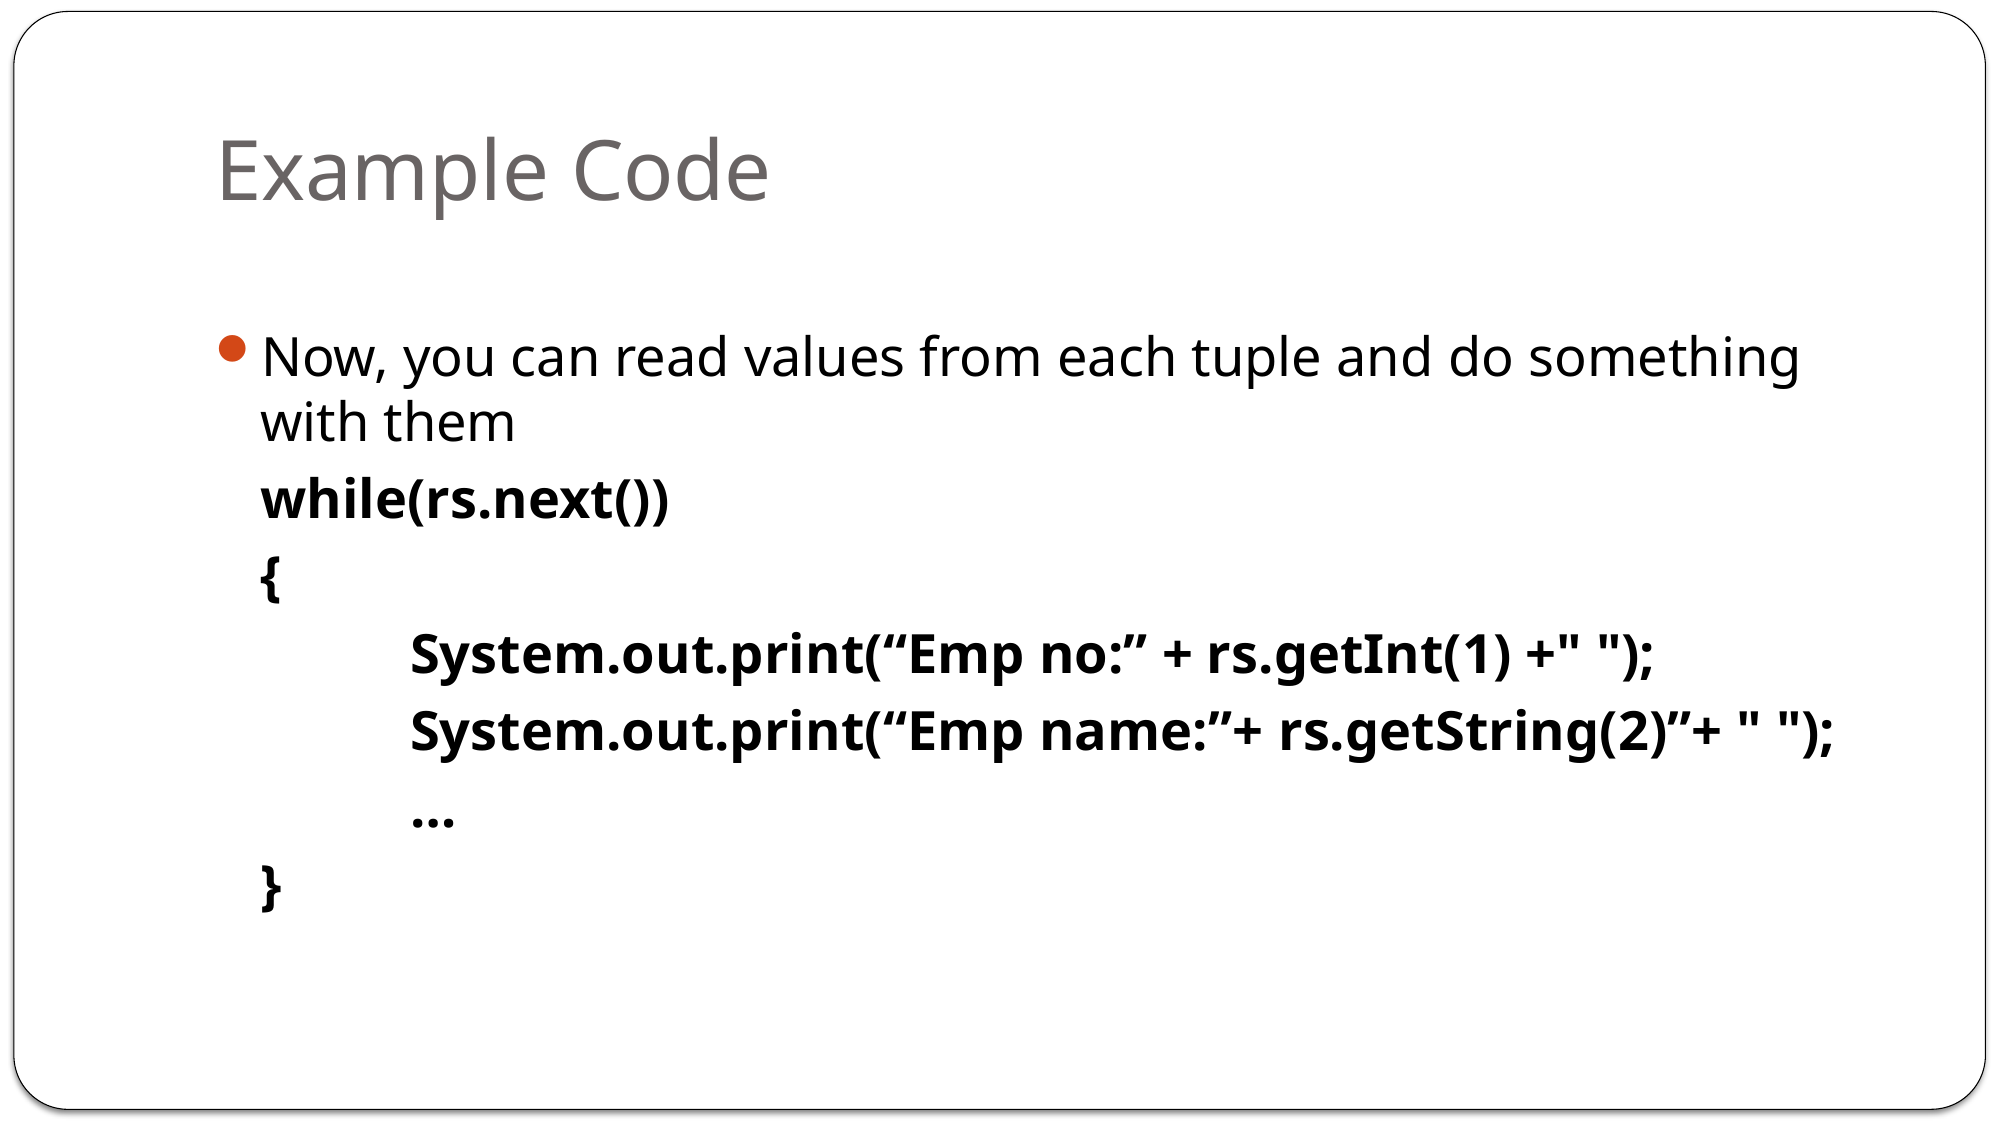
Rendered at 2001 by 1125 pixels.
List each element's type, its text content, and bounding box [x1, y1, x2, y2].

list Now, you can read values from each tuple and do something with them while(rs.next()) { System.out.print(“Emp no:” + rs.getInt(1) +" "); System.out.print(“Emp name:”+ rs.getString(2)”+ " "); … } [200, 237, 1900, 988]
title Example Code [200, 45, 1900, 233]
